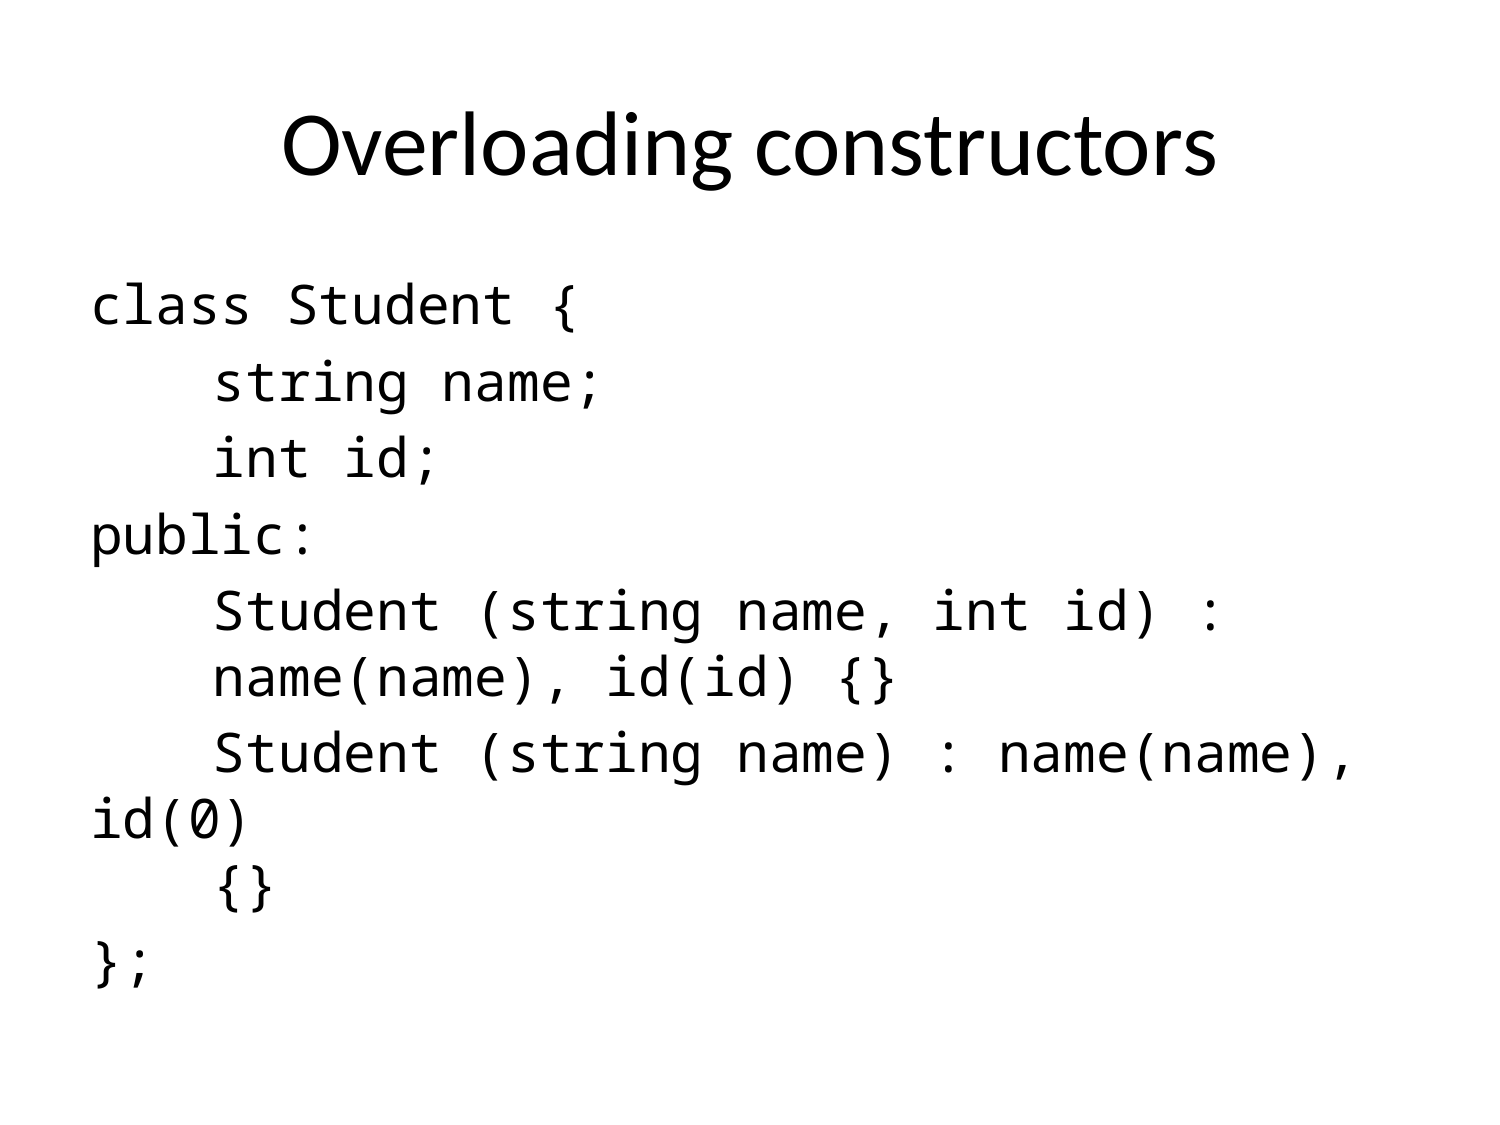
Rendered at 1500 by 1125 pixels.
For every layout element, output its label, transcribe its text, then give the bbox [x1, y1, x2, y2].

list class Student { string name; int id; public: Student (string name, int id) : name(name), id(id) {} Student (string name) : name(name), id(0) {} }; [75, 262, 1425, 1005]
title Overloading constructors [75, 45, 1425, 233]
